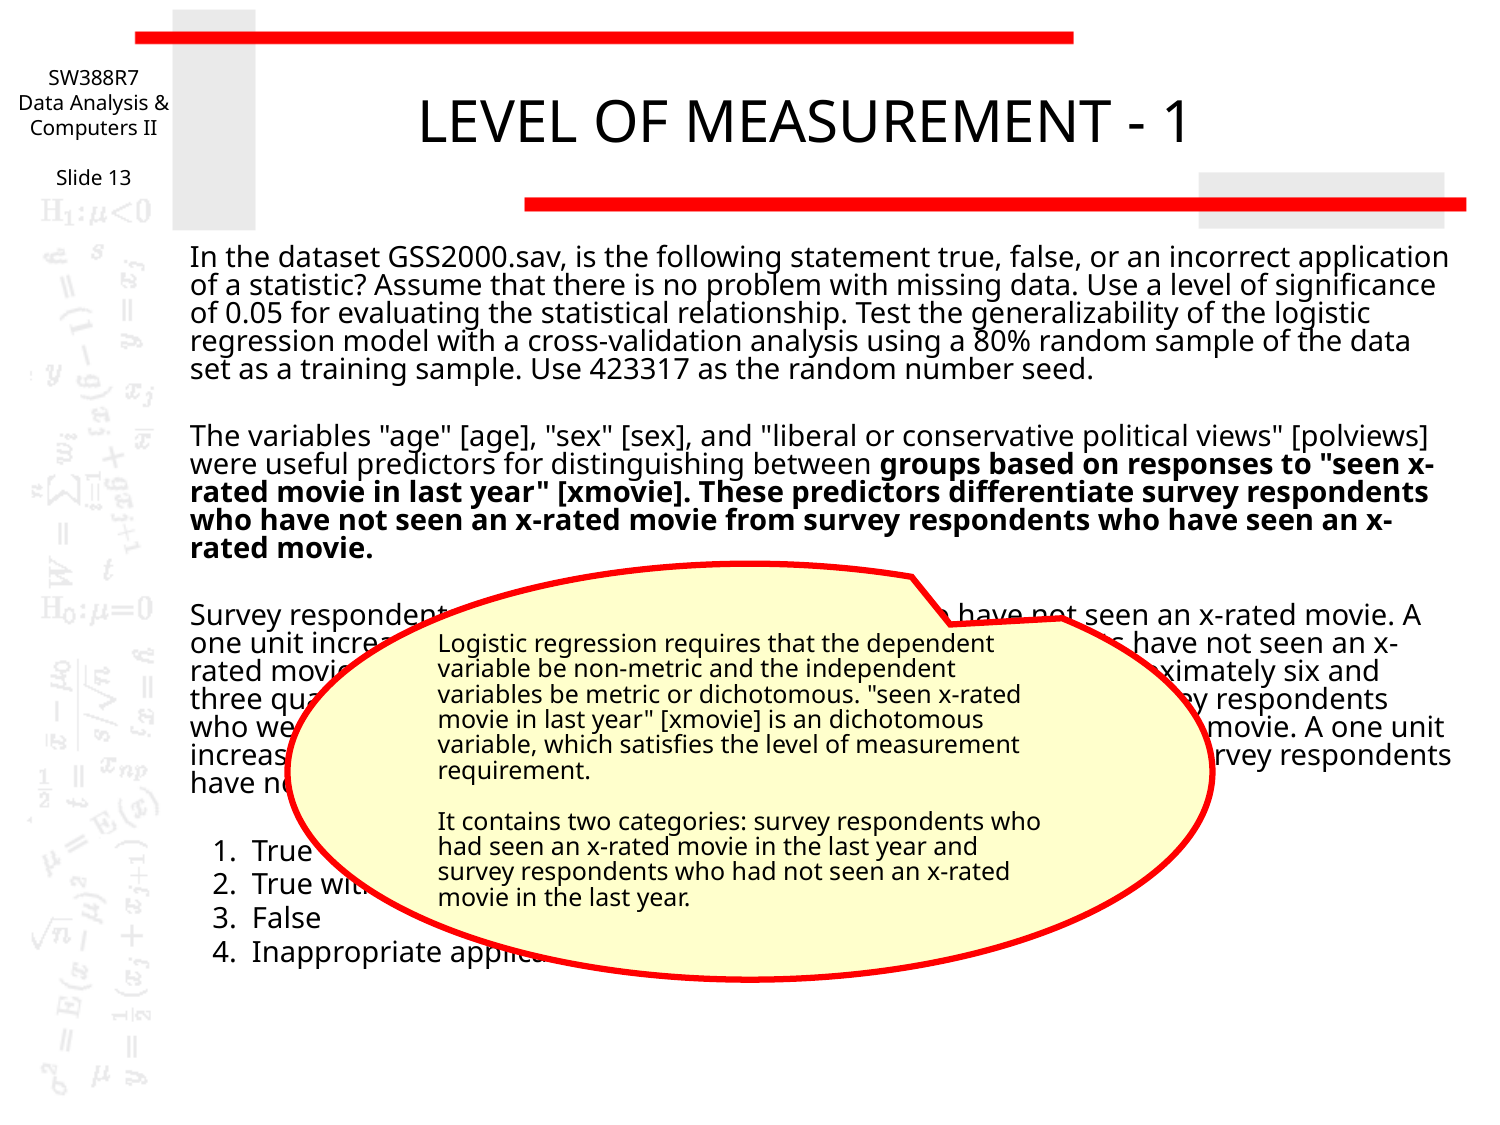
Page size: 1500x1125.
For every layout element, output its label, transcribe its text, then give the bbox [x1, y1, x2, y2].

list In the dataset GSS2000.sav, is the following statement true, false, or an incorrect application of a statistic? Assume that there is no problem with missing data. Use a level of significance of 0.05 for evaluating the statistical relationship. Test the generalizability of the logistic regression model with a cross-validation analysis using a 80% random sample of the data set as a training sample. Use 423317 as the random number seed. The variables "age" [age], "sex" [sex], and "liberal or conservative political views" [polviews] were useful predictors for distinguishing between groups based on responses to "seen x-rated movie in last year" [xmovie]. These predictors differentiate survey respondents who have not seen an x-rated movie from survey respondents who have seen an x-rated movie. Survey respondents who were older were more likely to have not seen an x-rated movie. A one unit increase in age increased the odds that survey respondents have not seen an x-rated movie by 3.9%. Survey respondents who were female were approximately six and three quarters times more likely to have not seen an x-rated movie. Survey respondents who were more conservative were more likely to have not seen an x-rated movie. A one unit increase in liberal or conservative political views increased the odds that survey respondents have not seen an x-rated movie by approximately one and a quarter times. 1. True 2. True with caution 3. False 4. Inappropriate application of a statistic [174, 237, 1469, 1088]
slide_number SW388R7 Data Analysis & Computers II Slide 13 [0, 49, 187, 201]
title LEVEL OF MEASUREMENT - 1 [187, 49, 1426, 201]
picture [18, 0, 1500, 1108]
text_box Logistic regression requires that the dependent variable be non-metric and the independent variables be metric or dichotomous. "seen x-rated movie in last year" [xmovie] is an dichotomous variable, which satisfies the level of measurement requirement. It contains two categories: survey respondents who had seen an x-rated movie in the last year and survey respondents who had not seen an x-rated movie in the last year. [287, 563, 1213, 980]
